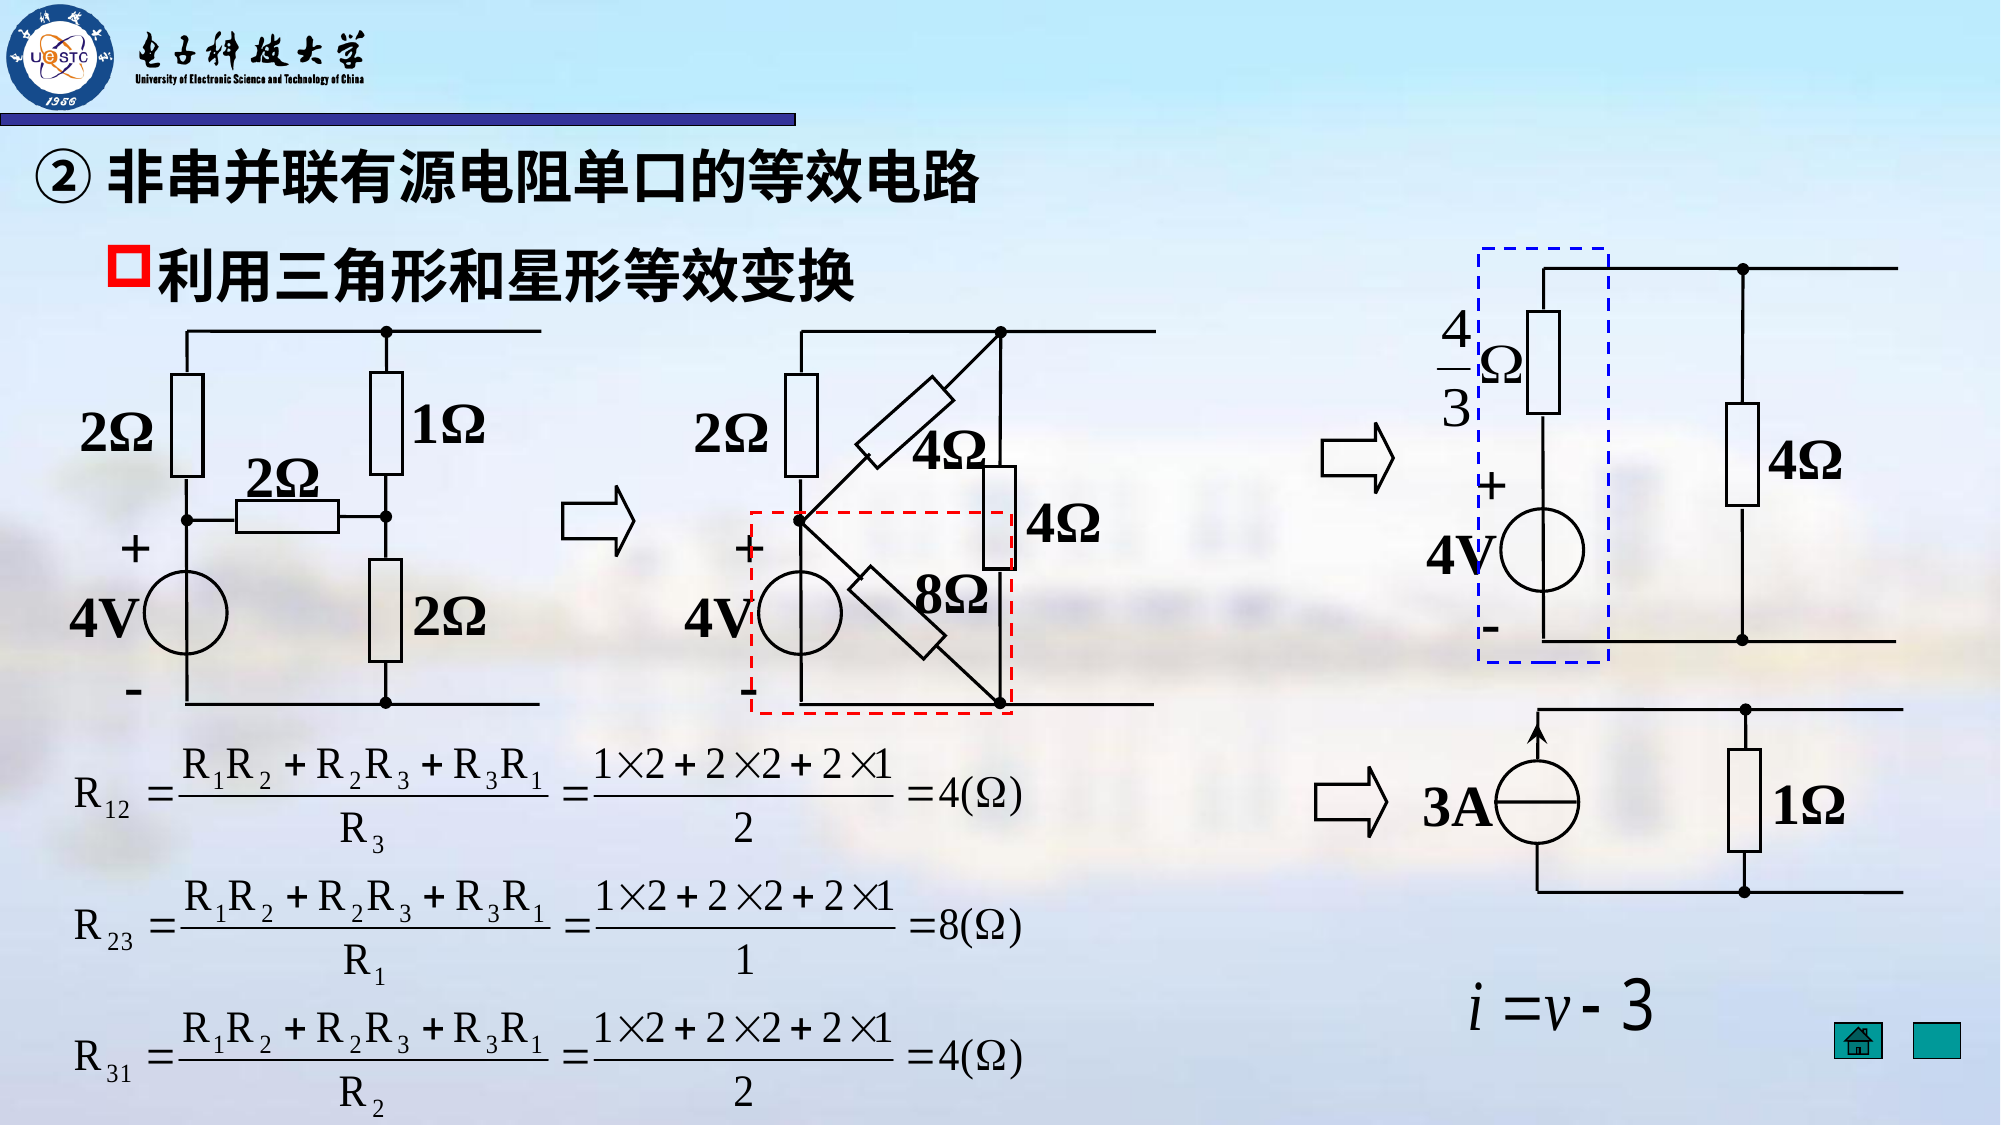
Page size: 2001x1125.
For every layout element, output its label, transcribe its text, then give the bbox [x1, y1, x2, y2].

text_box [54, 330, 542, 726]
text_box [1411, 268, 1899, 663]
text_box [1460, 964, 1658, 1049]
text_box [66, 732, 1031, 1124]
text_box [562, 485, 634, 557]
text_box ②非串并联有源电阻单口的等效电路 [19, 132, 1083, 218]
text_box [1315, 766, 1387, 838]
text_box 利用三角形和星形等效变换 [88, 231, 1374, 317]
text_box [1322, 422, 1394, 494]
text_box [1407, 709, 1904, 893]
picture [0, 0, 2001, 1125]
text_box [669, 331, 1156, 726]
text_box [1478, 248, 1609, 266]
